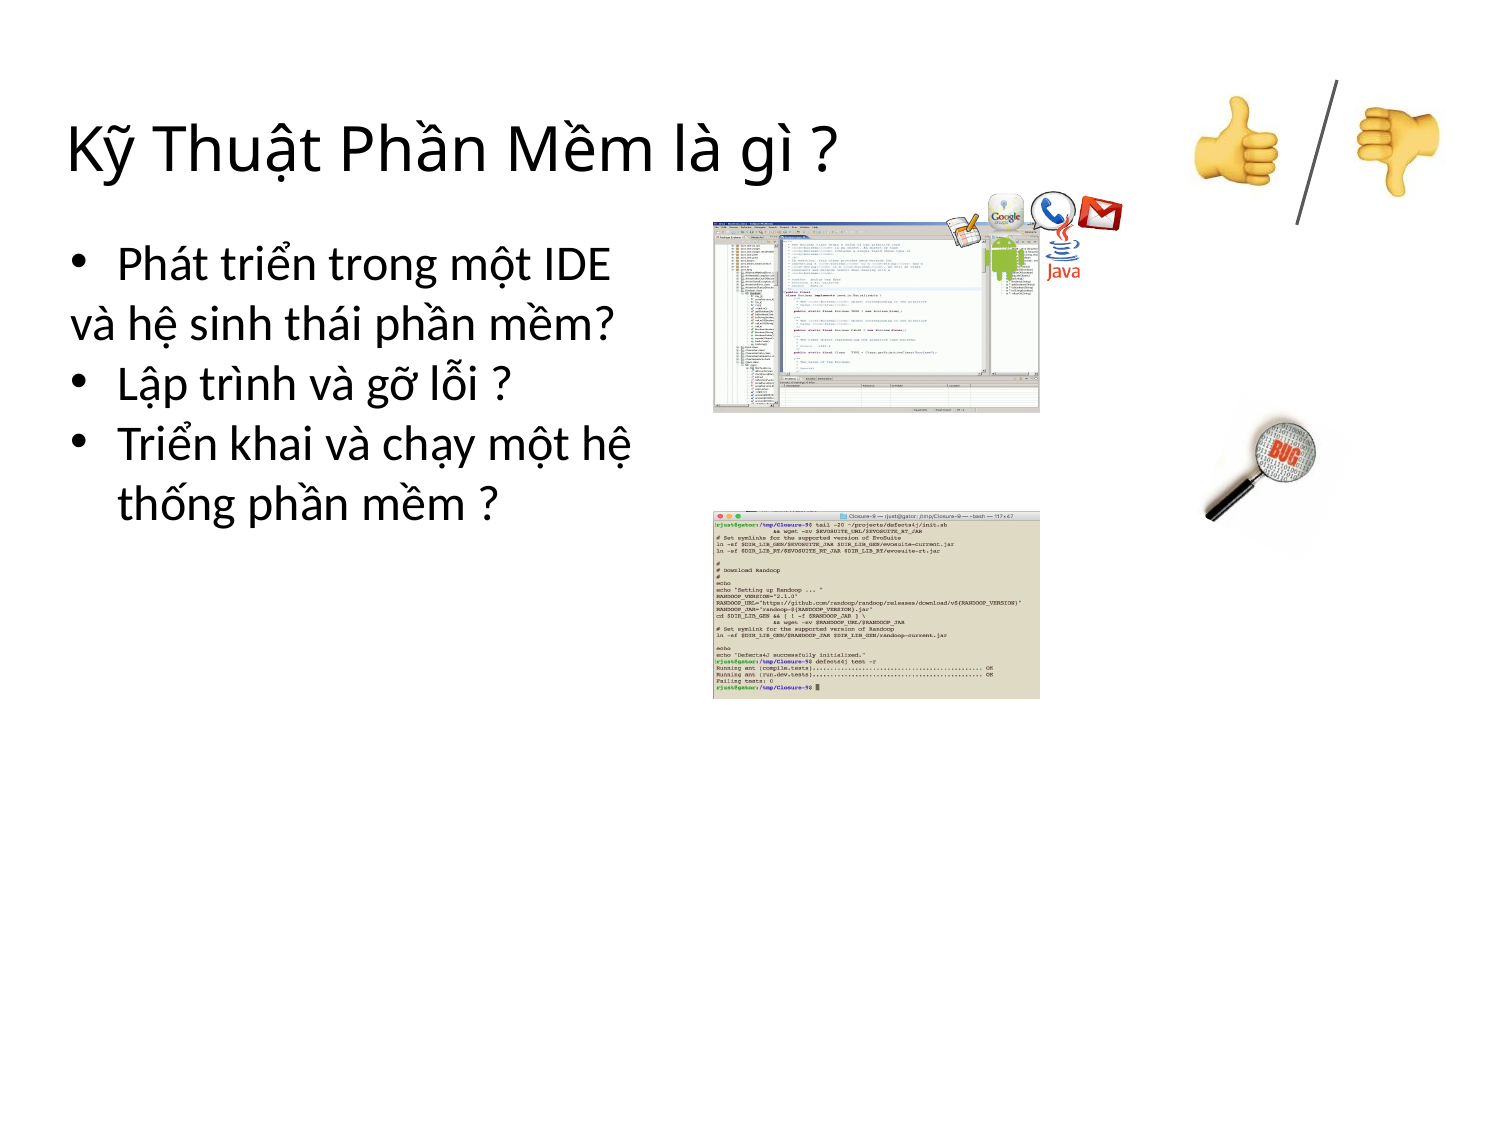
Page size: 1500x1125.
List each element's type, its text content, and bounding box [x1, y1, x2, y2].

picture [1196, 385, 1355, 568]
picture [1353, 93, 1446, 199]
title Kỹ Thuật Phần Mềm là gì ? [63, 106, 925, 297]
picture [712, 511, 1040, 700]
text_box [712, 189, 1124, 413]
text_box Phát triển trong một IDE và hệ sinh thái phần mềm? Lập trình và gỡ lỗi ? Triển khai và chạy một hệ thống phần mềm ? [70, 228, 709, 531]
picture [1189, 93, 1280, 199]
